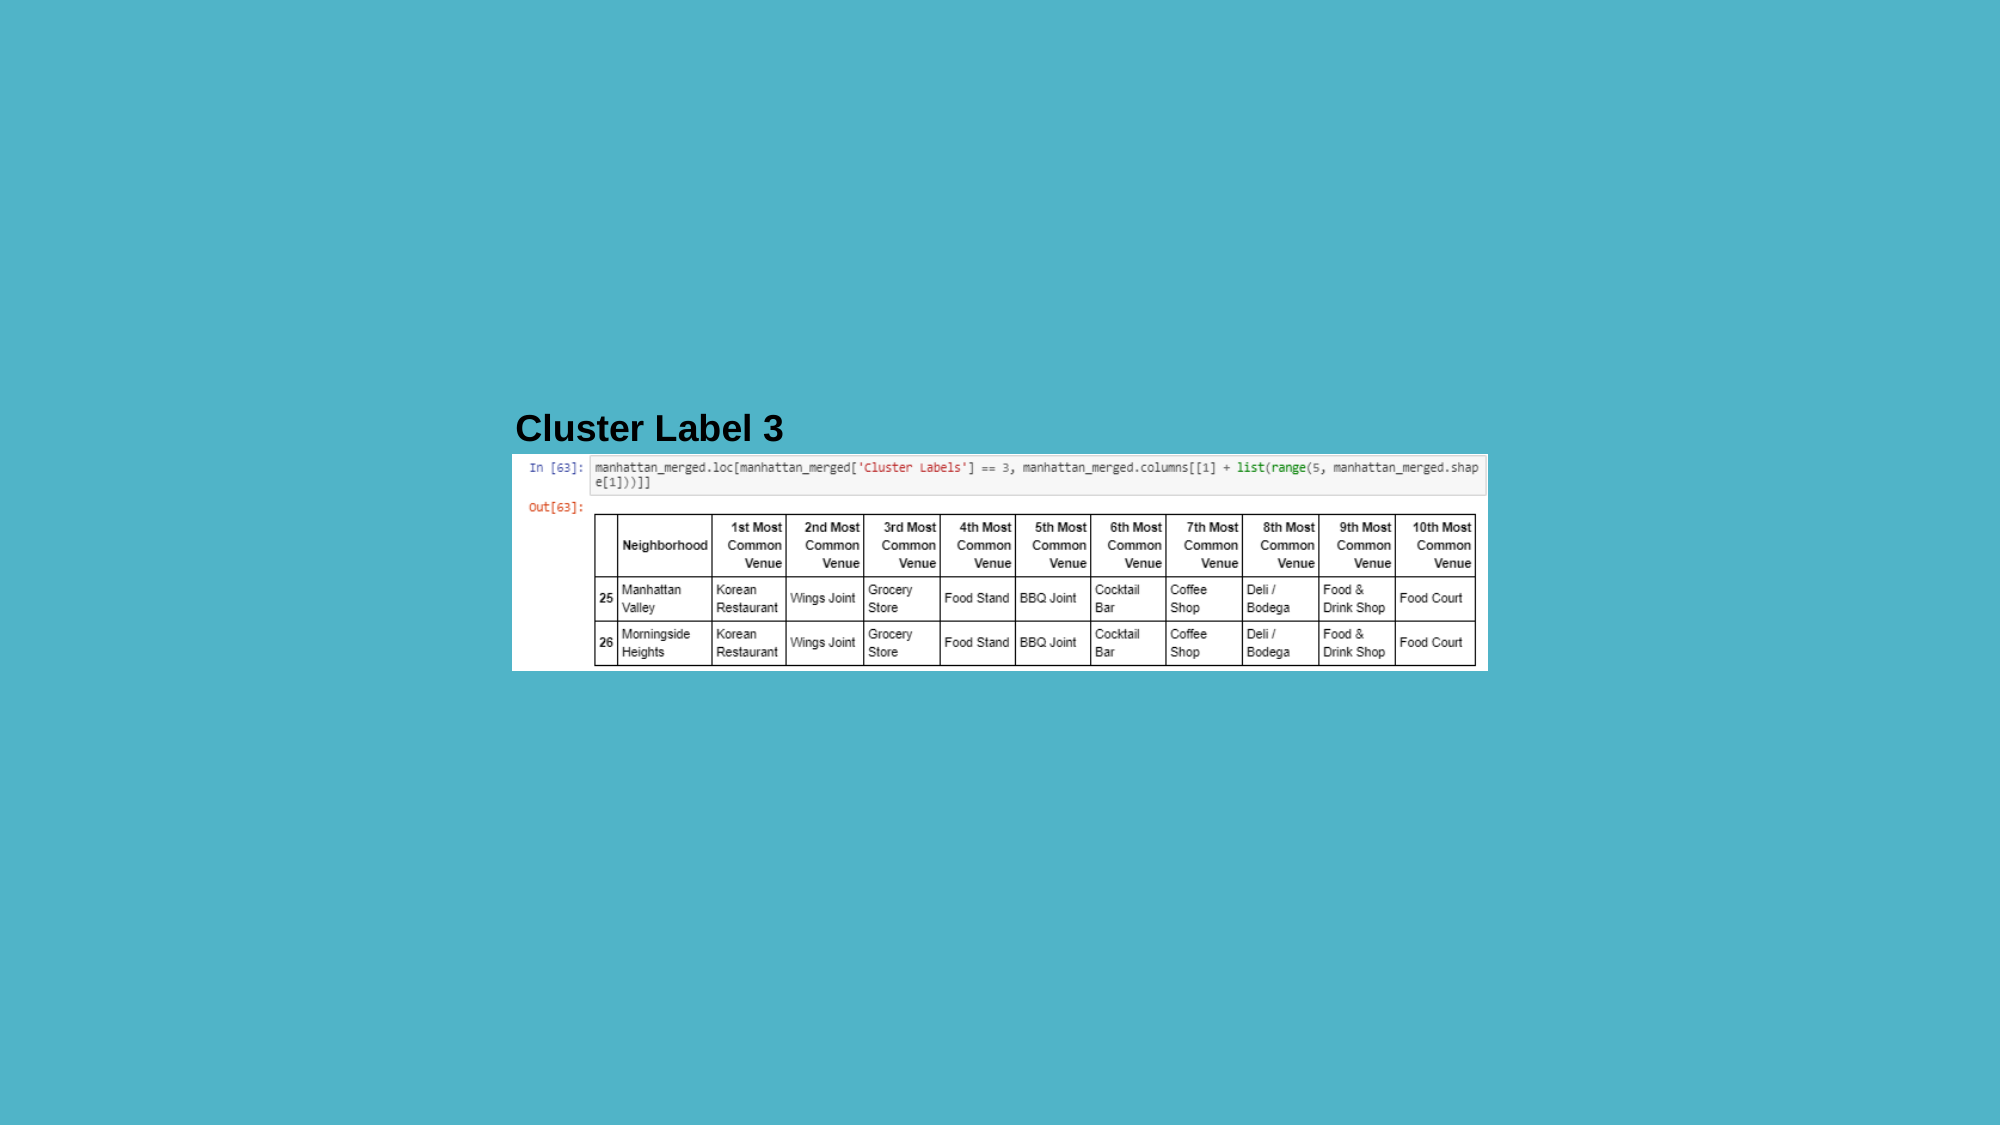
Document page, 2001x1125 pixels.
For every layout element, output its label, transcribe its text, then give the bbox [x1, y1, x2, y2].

picture [512, 454, 1488, 671]
text_box Cluster Label 3 [500, 393, 800, 457]
